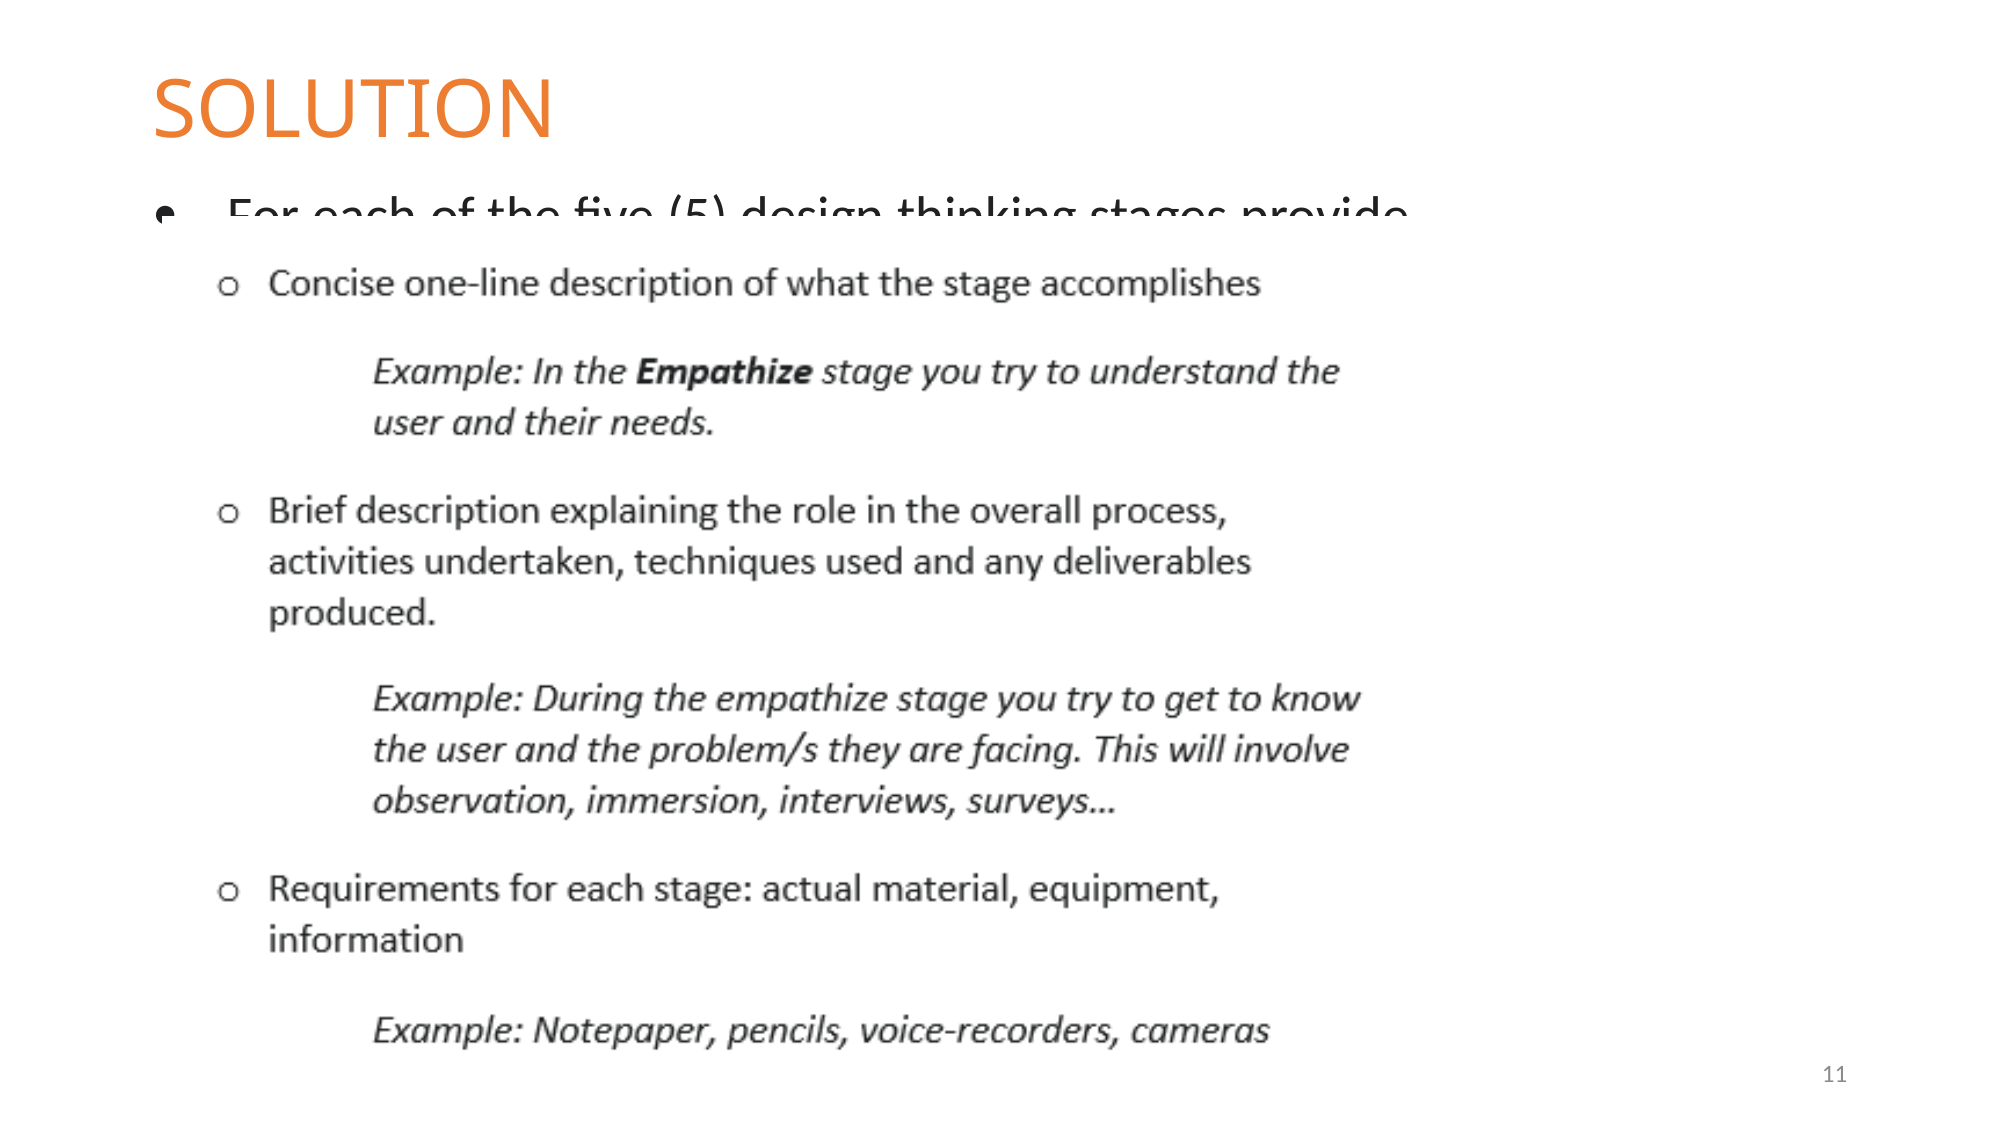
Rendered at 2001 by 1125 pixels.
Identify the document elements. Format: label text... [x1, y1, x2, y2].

list For each of the five (5) design thinking stages provide [137, 162, 1863, 255]
slide_number 11 [1412, 1042, 1863, 1103]
picture [162, 215, 1433, 1082]
title SOLUTION [137, 59, 1863, 162]
